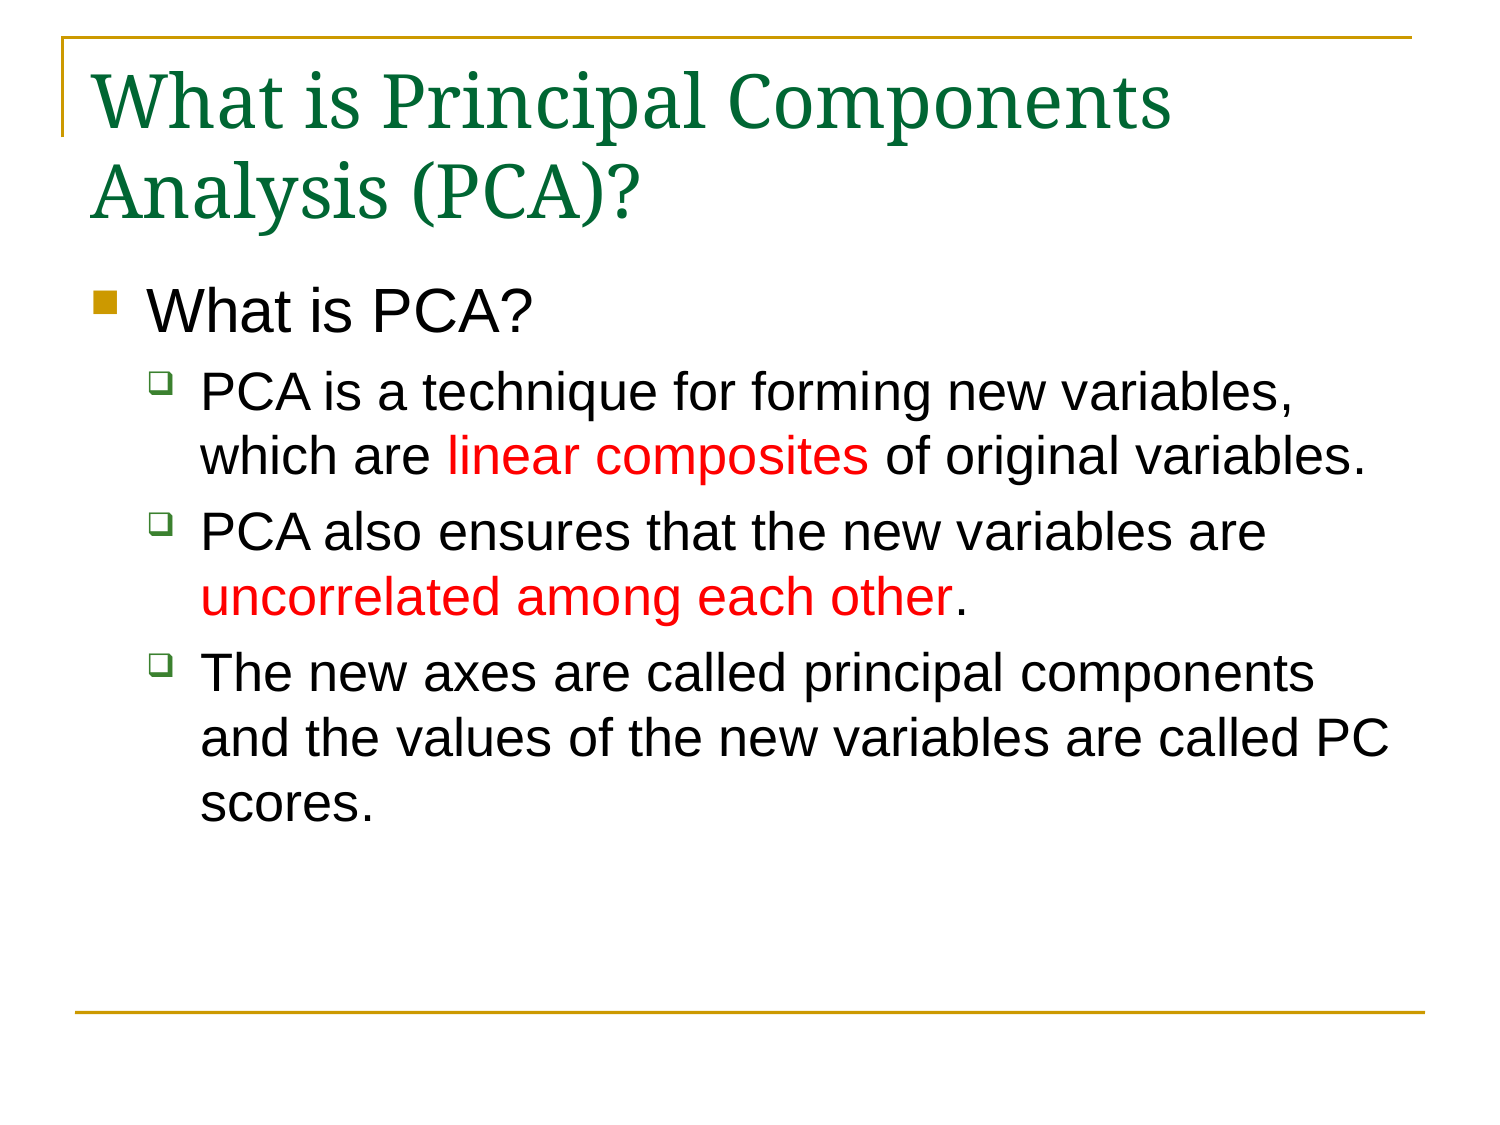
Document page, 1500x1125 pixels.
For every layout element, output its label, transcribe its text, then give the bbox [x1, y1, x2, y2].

title What is Principal Components Analysis (PCA)? [75, 45, 1425, 233]
list What is PCA? PCA is a technique for forming new variables, which are linear composites of original variables. PCA also ensures that the new variables are uncorrelated among each other. The new axes are called principal components and the values of the new variables are called PC scores. [75, 262, 1425, 1006]
